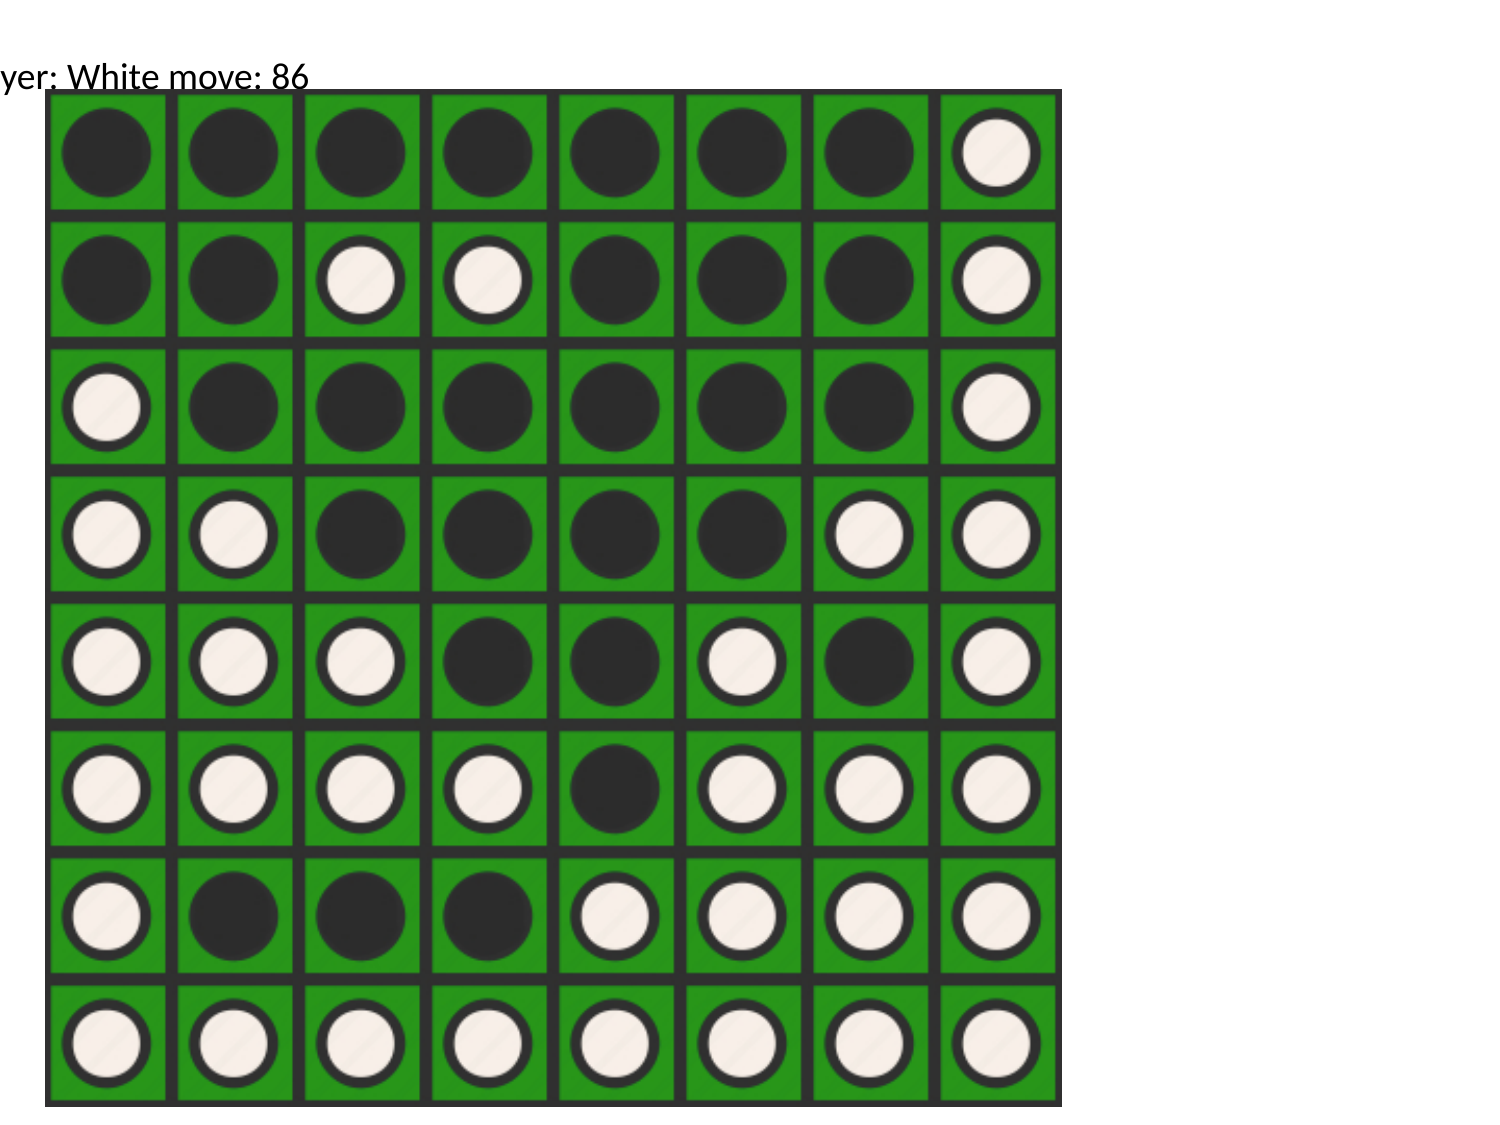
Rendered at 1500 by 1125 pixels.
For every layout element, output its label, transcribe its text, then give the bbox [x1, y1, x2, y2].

picture [44, 89, 1062, 1107]
text_box turn: 60 player: White move: 86 [0, 44, 325, 105]
